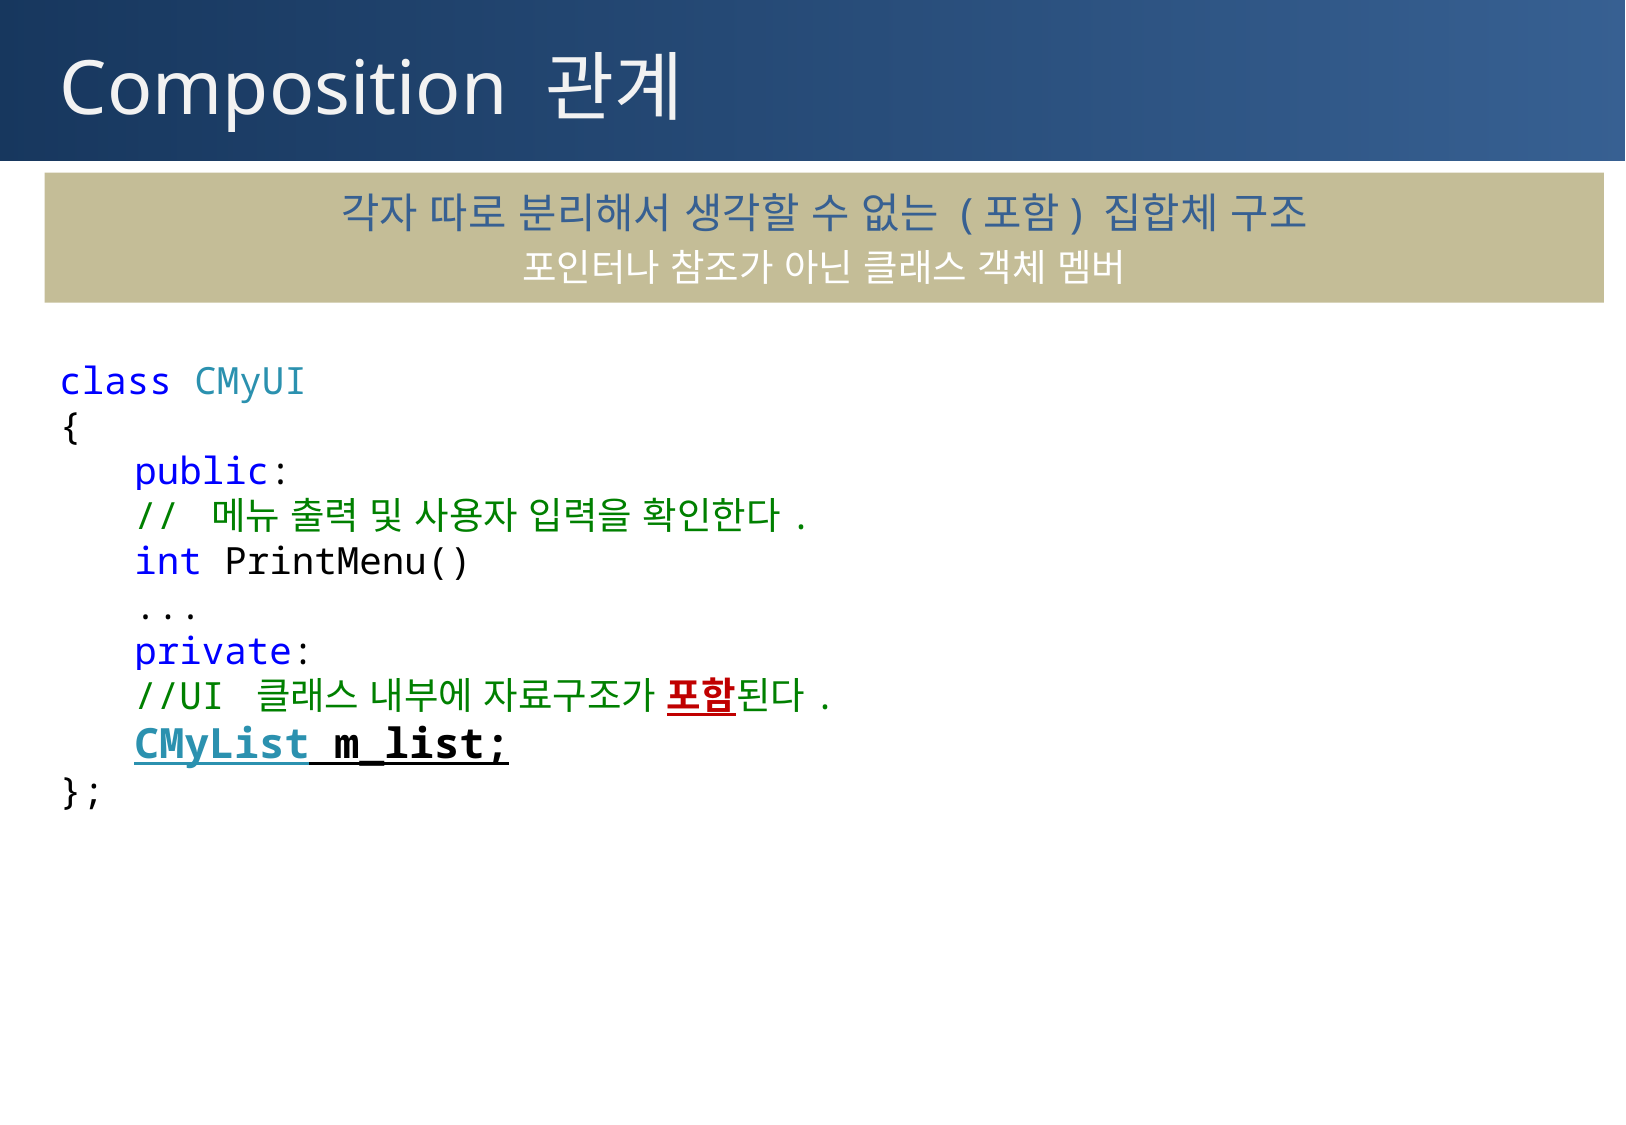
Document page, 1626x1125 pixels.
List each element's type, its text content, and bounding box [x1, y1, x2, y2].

list 각자 따로 분리해서 생각할 수 없는 (포함) 집합체 구조 포인터나 참조가 아닌 클래스 객체 멤버 [44, 172, 1604, 303]
text_box class CMyUI { public: // 메뉴 출력 및 사용자 입력을 확인한다. int PrintMenu() ... private: //UI 클래스 내부에 자료구조가 포함된다. CMyList m_list; }; [44, 349, 1604, 820]
title Composition 관계 [44, 19, 1604, 149]
